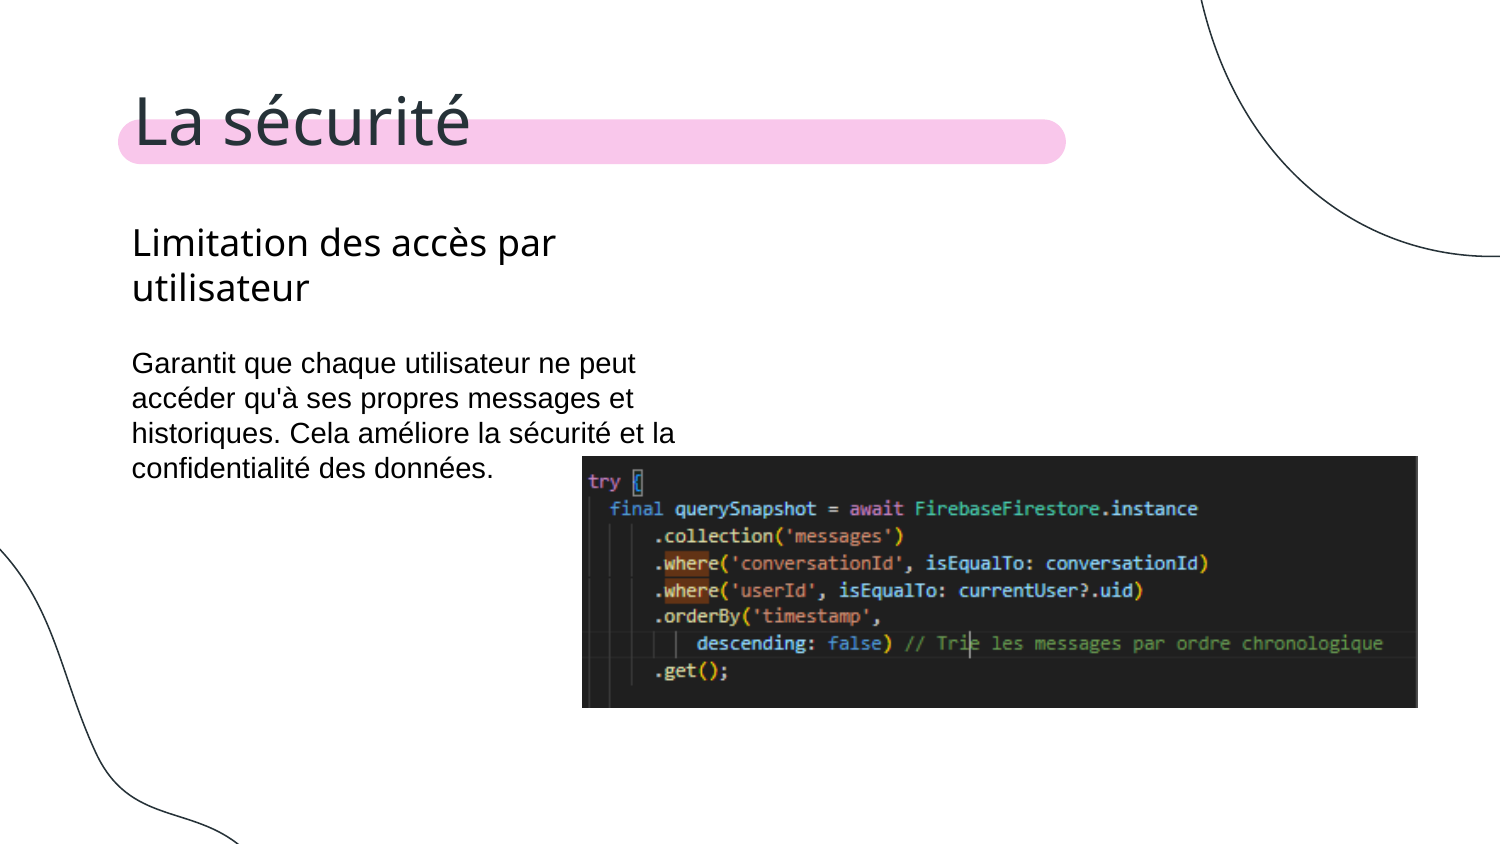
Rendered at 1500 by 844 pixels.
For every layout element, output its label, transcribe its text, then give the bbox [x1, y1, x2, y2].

picture [582, 456, 1419, 708]
text_box Limitation des accès par utilisateur Garantit que chaque utilisateur ne peut accéder qu'à ses propres messages et historiques. Cela améliore la sécurité et la confidentialité des données. [41, 204, 712, 700]
title La sécurité [118, 63, 1382, 165]
